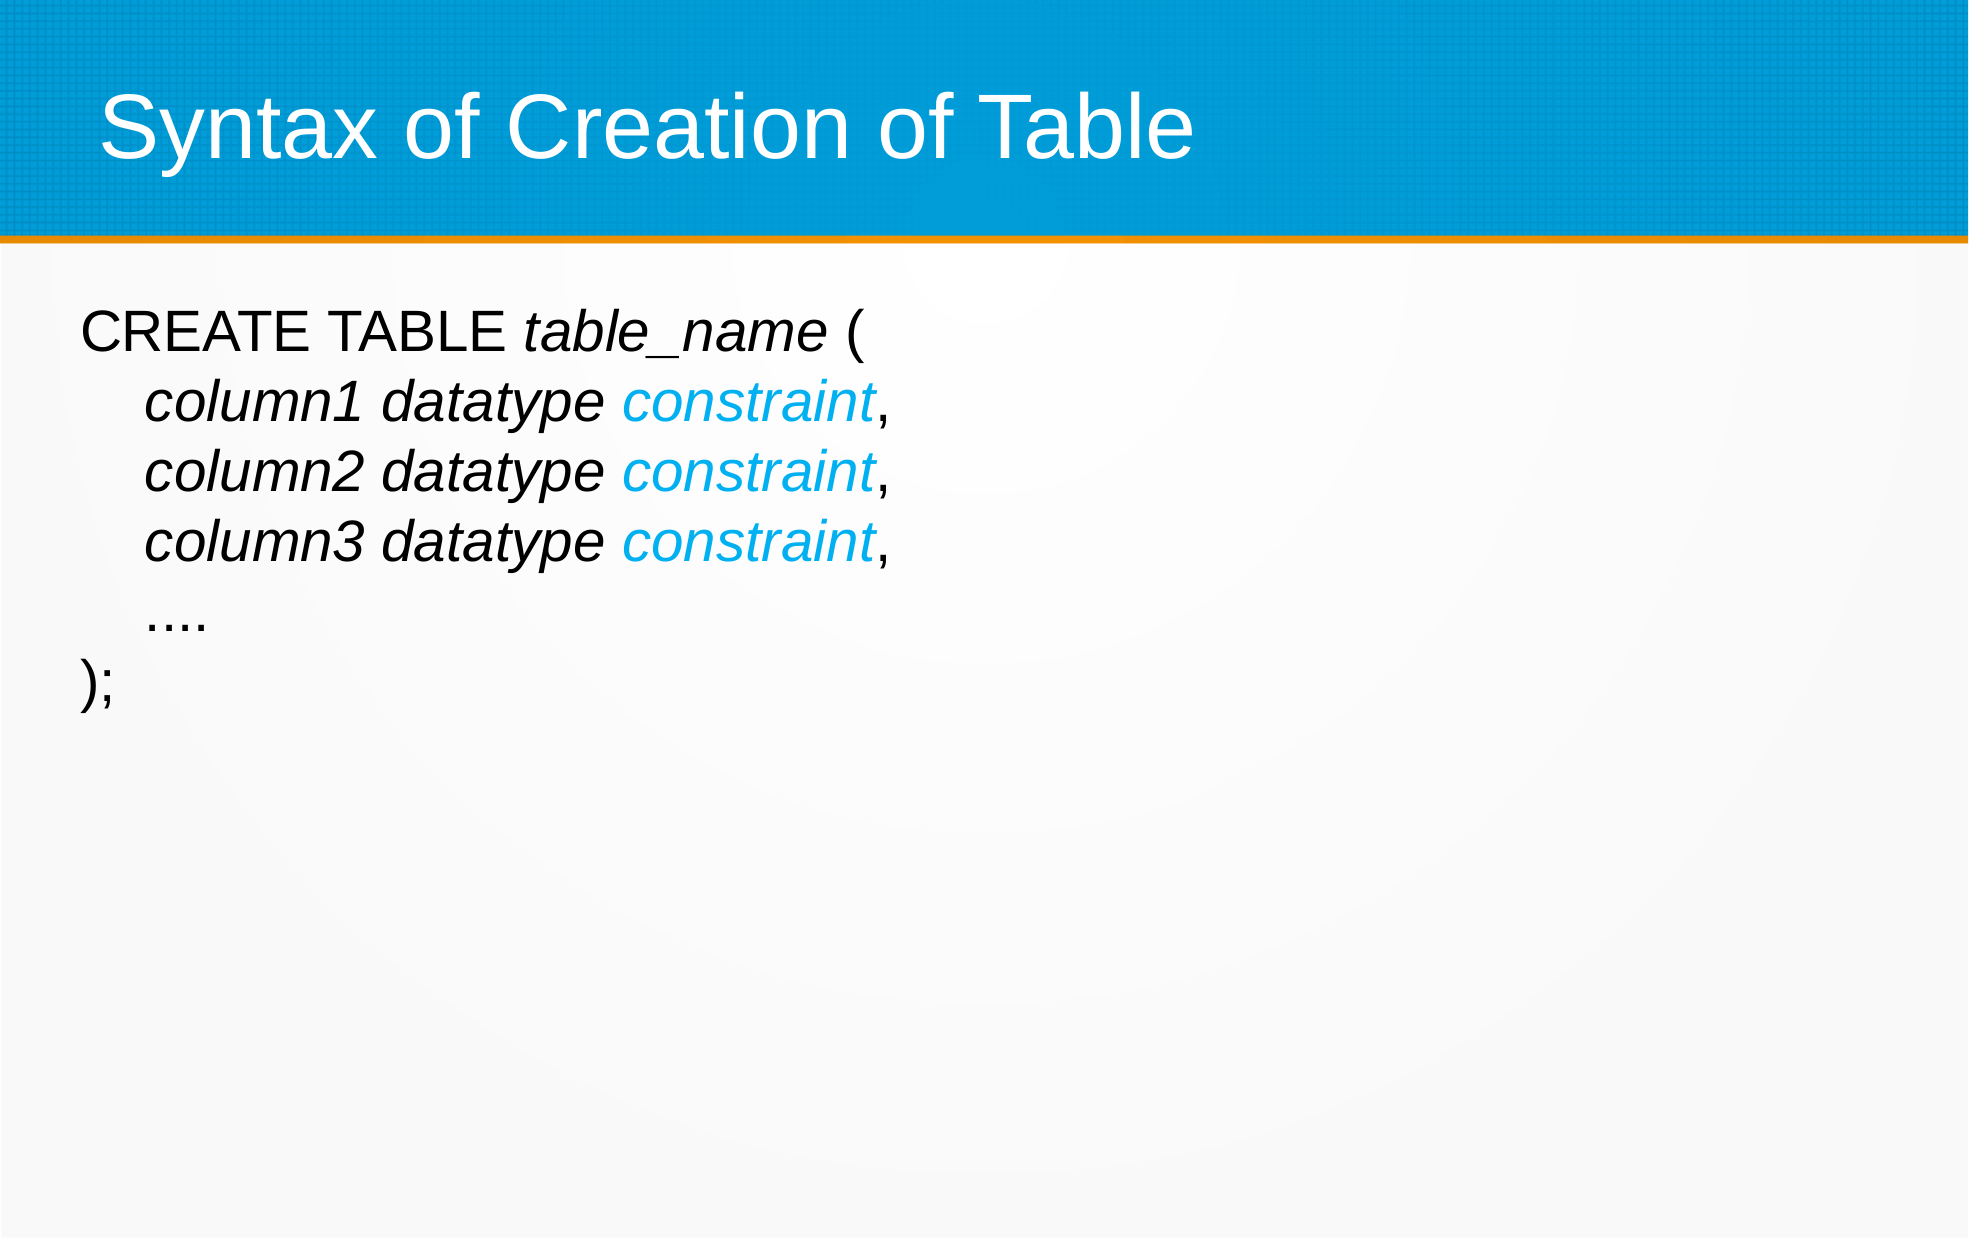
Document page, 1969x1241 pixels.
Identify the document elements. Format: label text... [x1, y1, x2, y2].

picture [0, 236, 1969, 1241]
title Syntax of Creation of Table [98, 49, 1870, 208]
text_box CREATE TABLE table_name ( column1 datatype constraint, column2 datatype constraint, column3 datatype constraint, .... ); [65, 286, 1337, 721]
